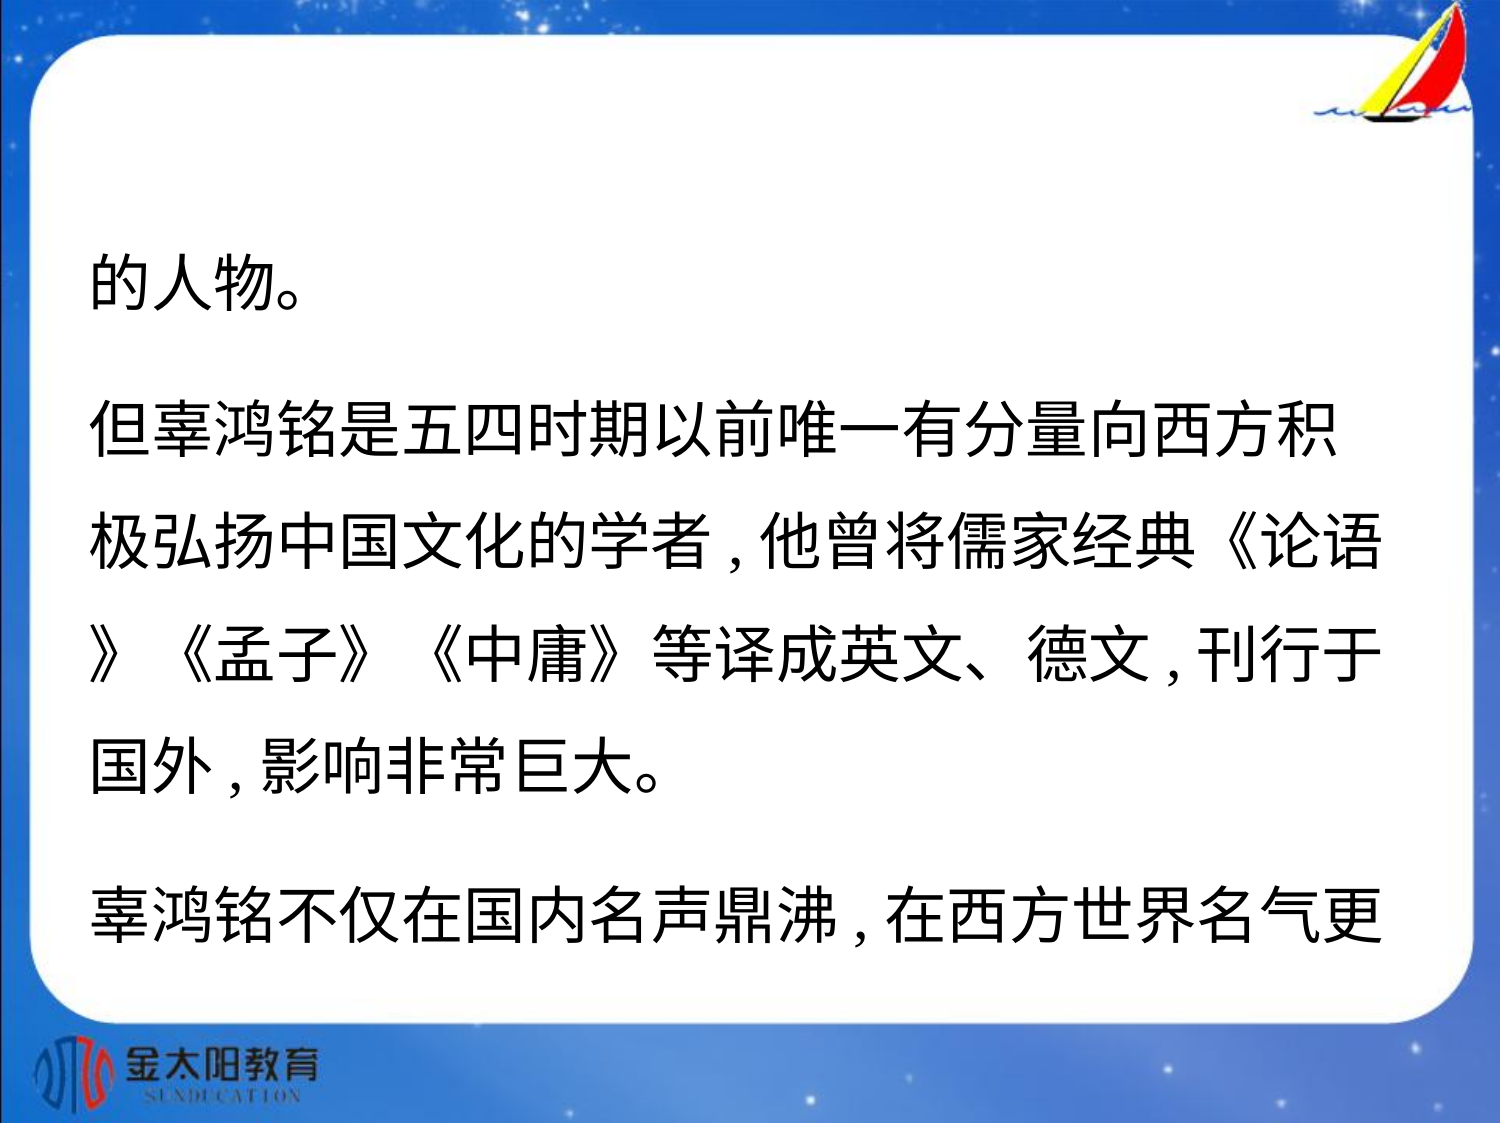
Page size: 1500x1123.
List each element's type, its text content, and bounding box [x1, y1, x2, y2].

text_box 但辜鸿铭是五四时期以前唯一有分量向西方积 极弘扬中国文化的学者,他曾将儒家经典《论语 》《孟子》《中庸》等译成英文、德文,刊行于 国外,影响非常巨大。 [88, 351, 1453, 803]
text_box 的人物。 [88, 206, 1453, 320]
text_box 辜鸿铭不仅在国内名声鼎沸,在西方世界名气更 [88, 838, 1453, 952]
picture [0, 0, 1500, 1123]
